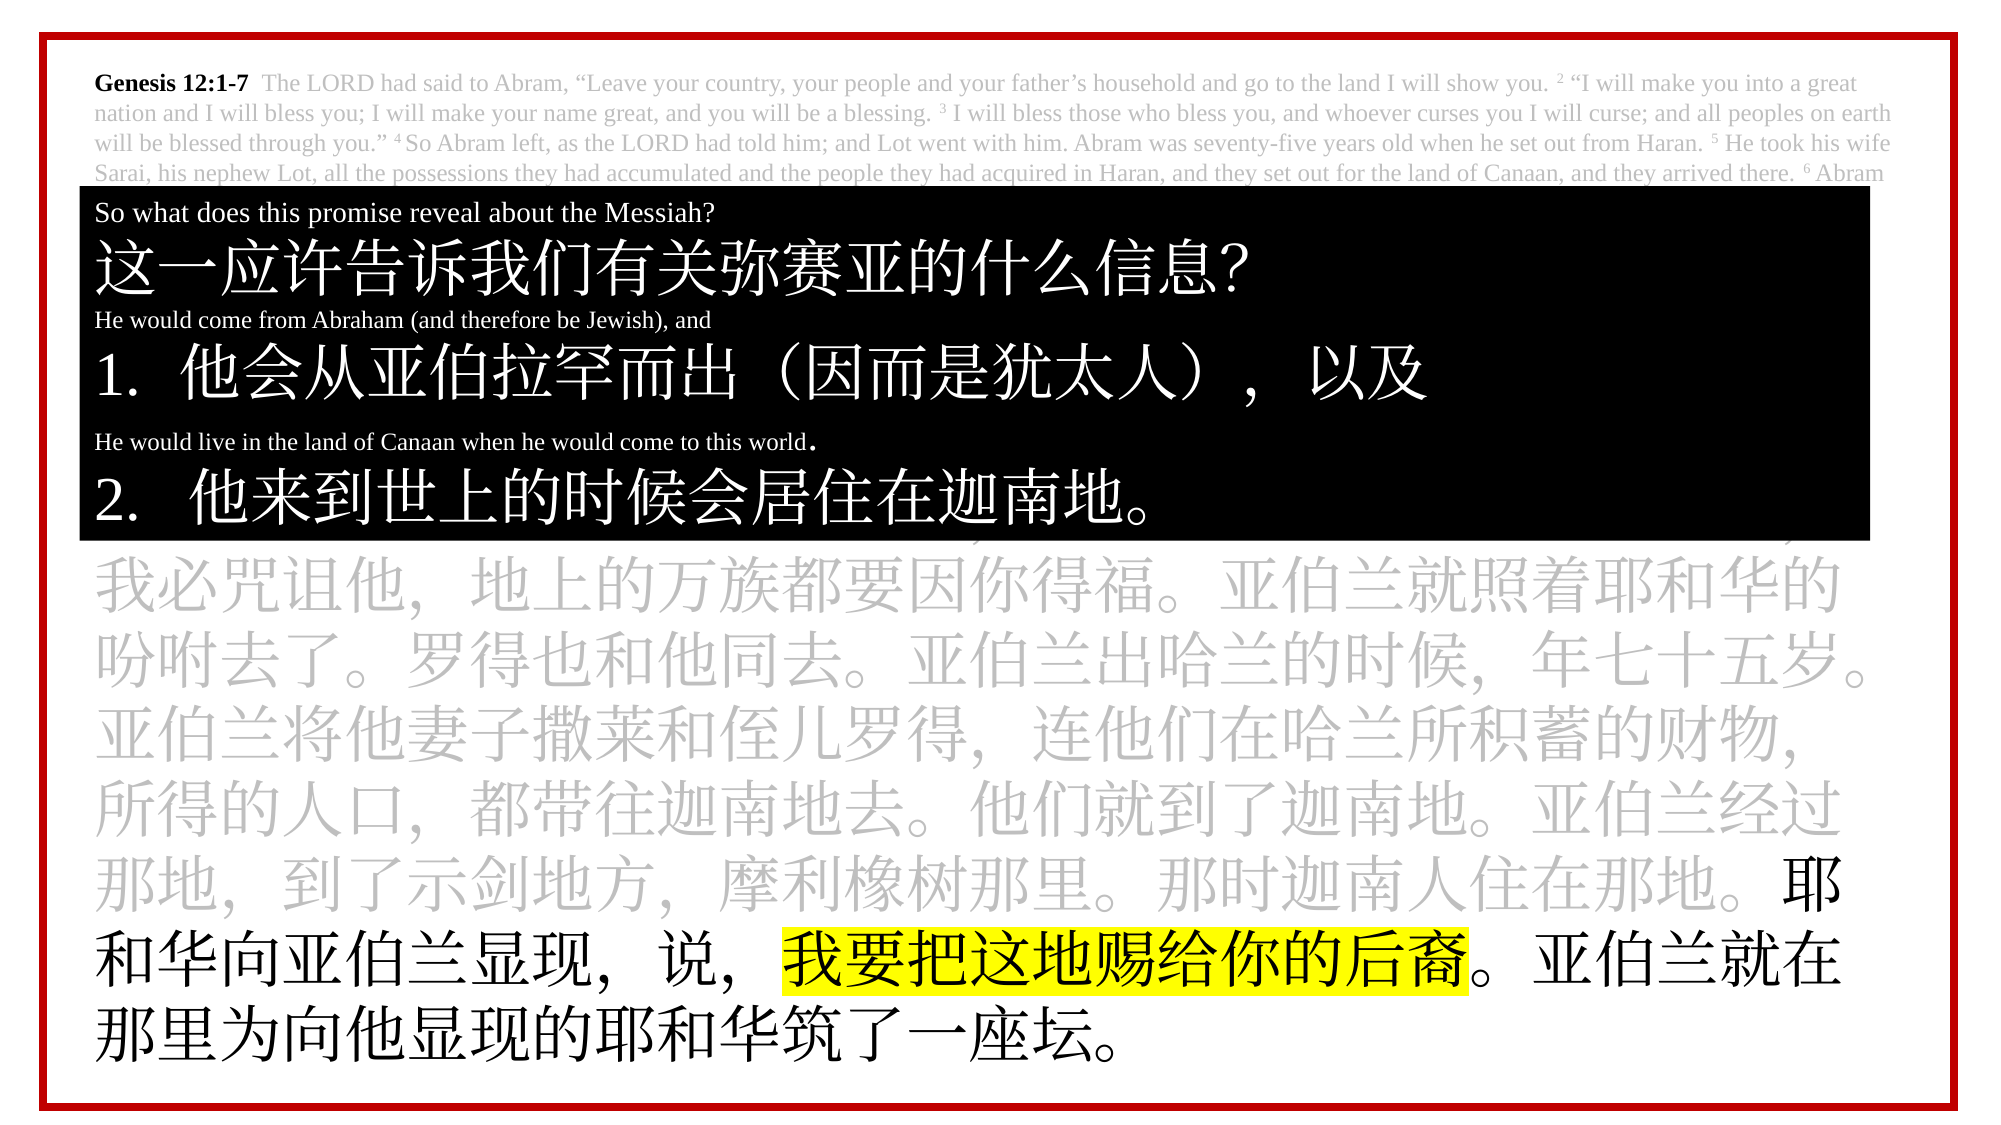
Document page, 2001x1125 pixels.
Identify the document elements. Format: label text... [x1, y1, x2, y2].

text_box So what does this promise reveal about the Messiah? 这一应许告诉我们有关弥赛亚的什么信息？ He would come from Abraham (and therefore be Jewish), and 他会从亚伯拉罕而出（因而是犹太人），以及 He would live in the land of Canaan when he would come to this world. 2. 他来到世上的时候会居住在迦南地。 [79, 186, 1871, 541]
text_box [42, 35, 1955, 1108]
